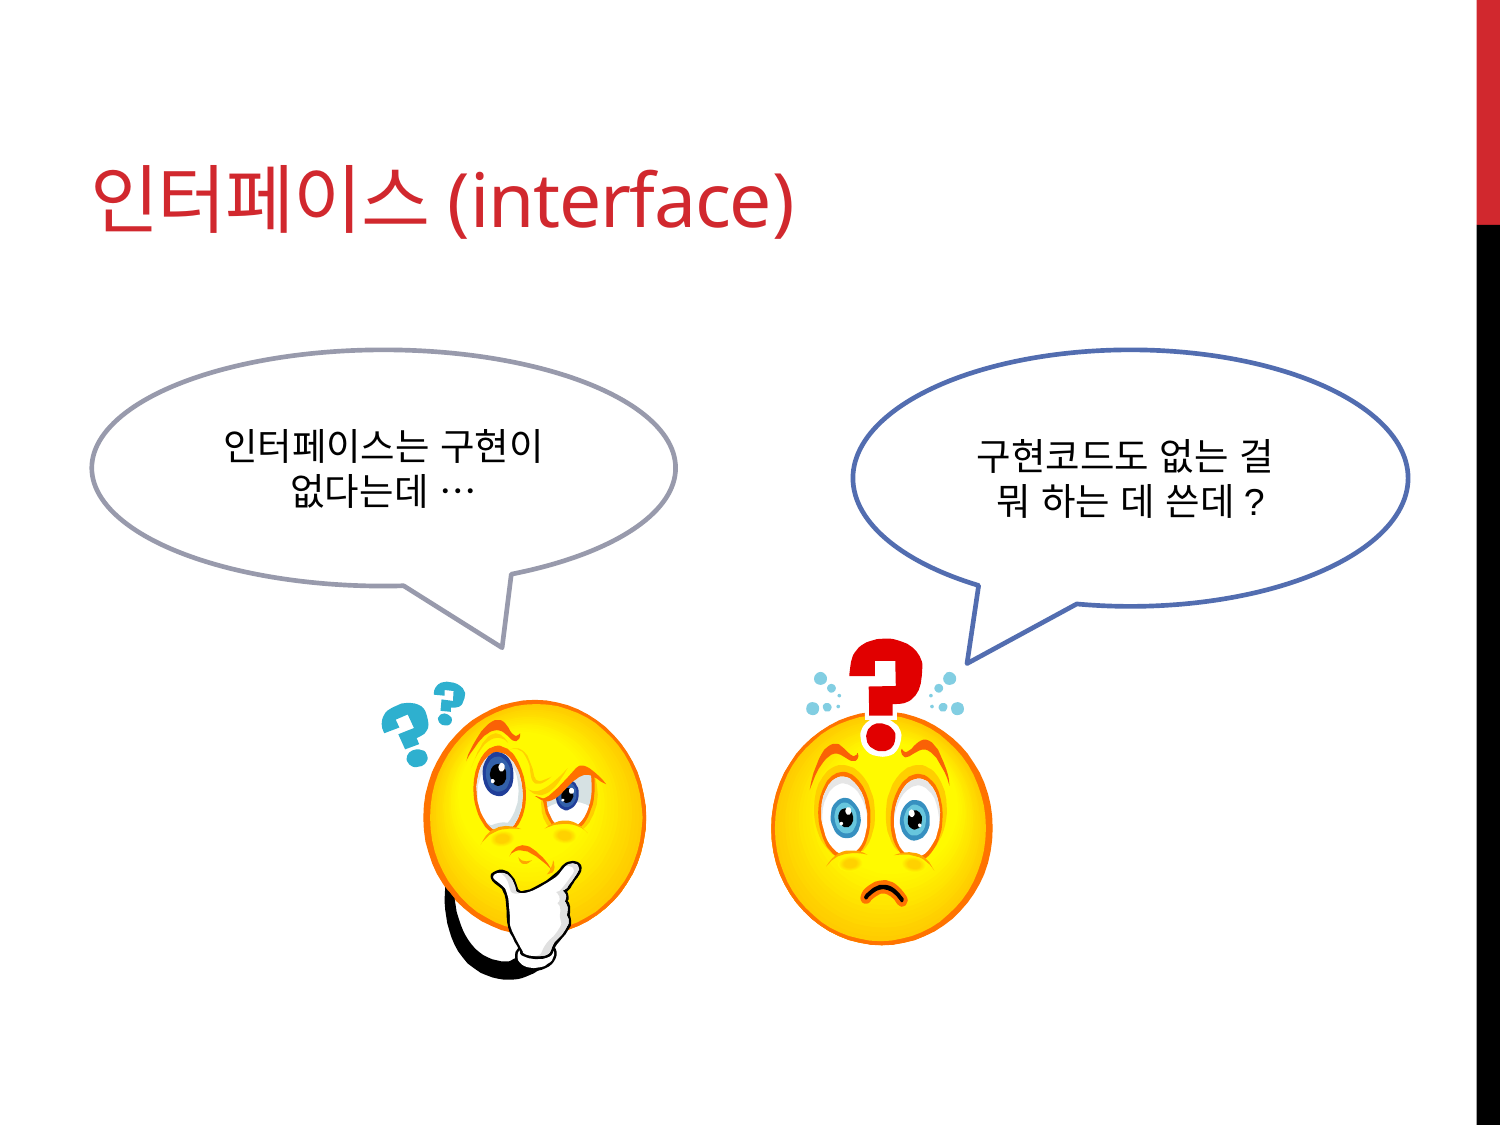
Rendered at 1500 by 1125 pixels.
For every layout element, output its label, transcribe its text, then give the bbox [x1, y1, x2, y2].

title 인터페이스(interface) [75, 25, 1025, 250]
picture [380, 680, 648, 982]
picture [769, 632, 995, 947]
text_box 인터페이스는 구현이 없다는데 … [89, 347, 678, 650]
text_box 구현코드도 없는 걸 뭐 하는 데 쓴데? [850, 347, 1411, 647]
